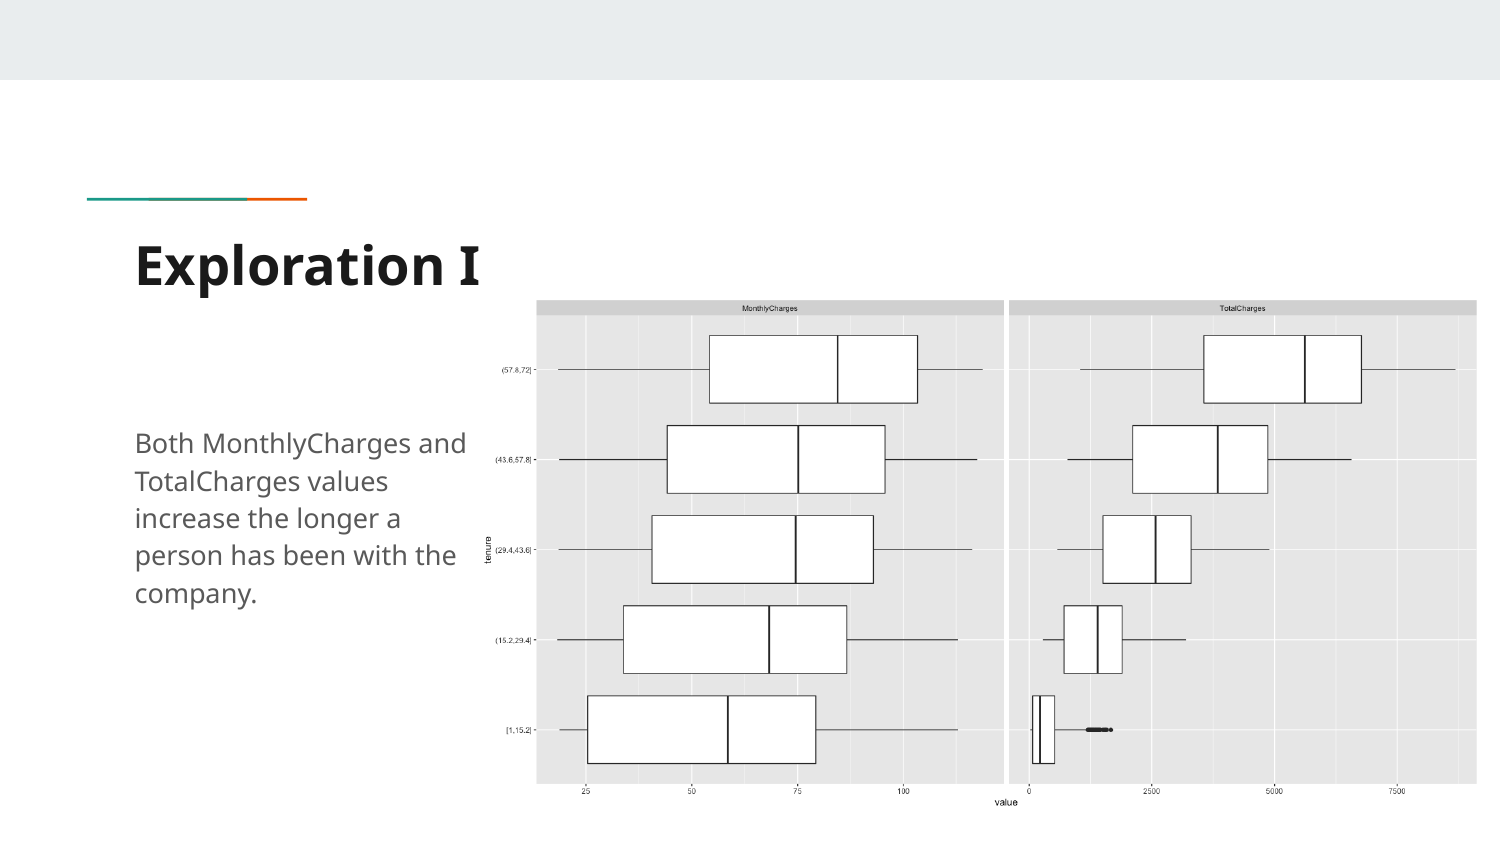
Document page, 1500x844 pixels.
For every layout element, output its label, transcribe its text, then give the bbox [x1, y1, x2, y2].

title Exploration I [119, 216, 1381, 305]
list Both MonthlyCharges and TotalCharges values increase the longer a person has been with the company. [119, 341, 474, 712]
picture [479, 295, 1481, 824]
